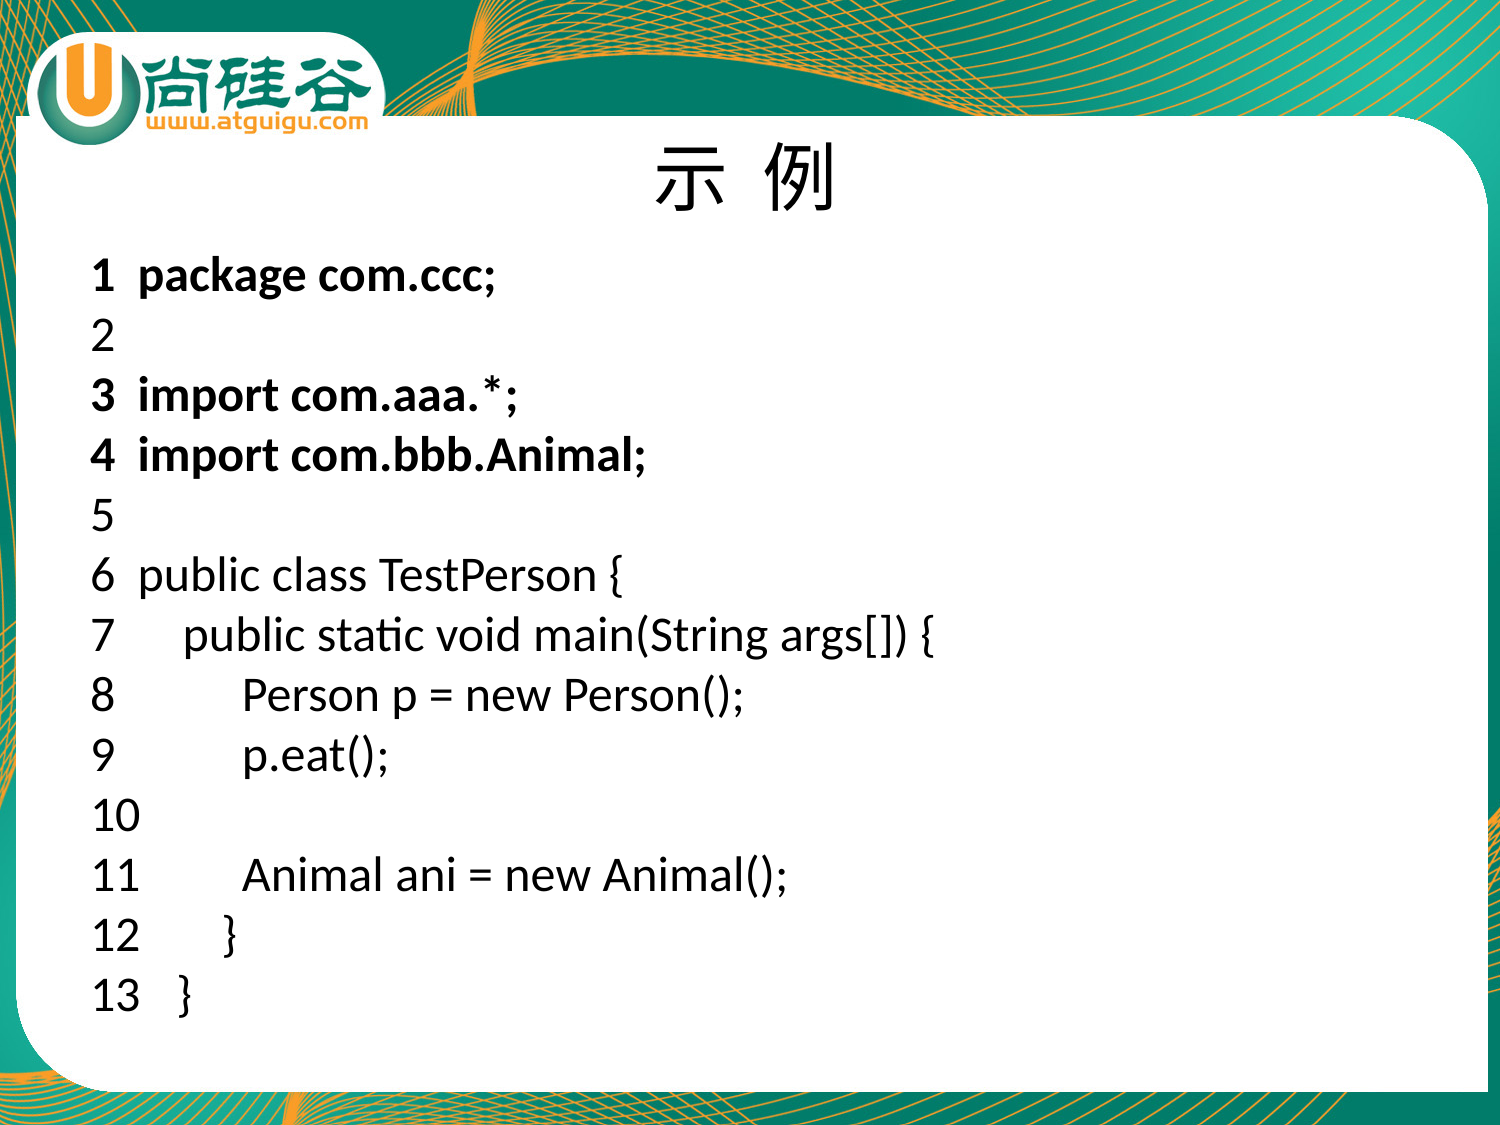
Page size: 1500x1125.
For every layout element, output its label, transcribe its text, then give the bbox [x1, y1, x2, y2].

list 1 package com.ccc; 2 3 import com.aaa.*; 4 import com.bbb.Animal; 5 6 public class TestPerson { 7 public static void main(String args[]) { Person p = new Person(); p.eat(); Animal ani = new Animal(); } } [75, 234, 1425, 1067]
title 示 例 [70, 105, 1421, 247]
picture [0, 0, 1500, 1125]
